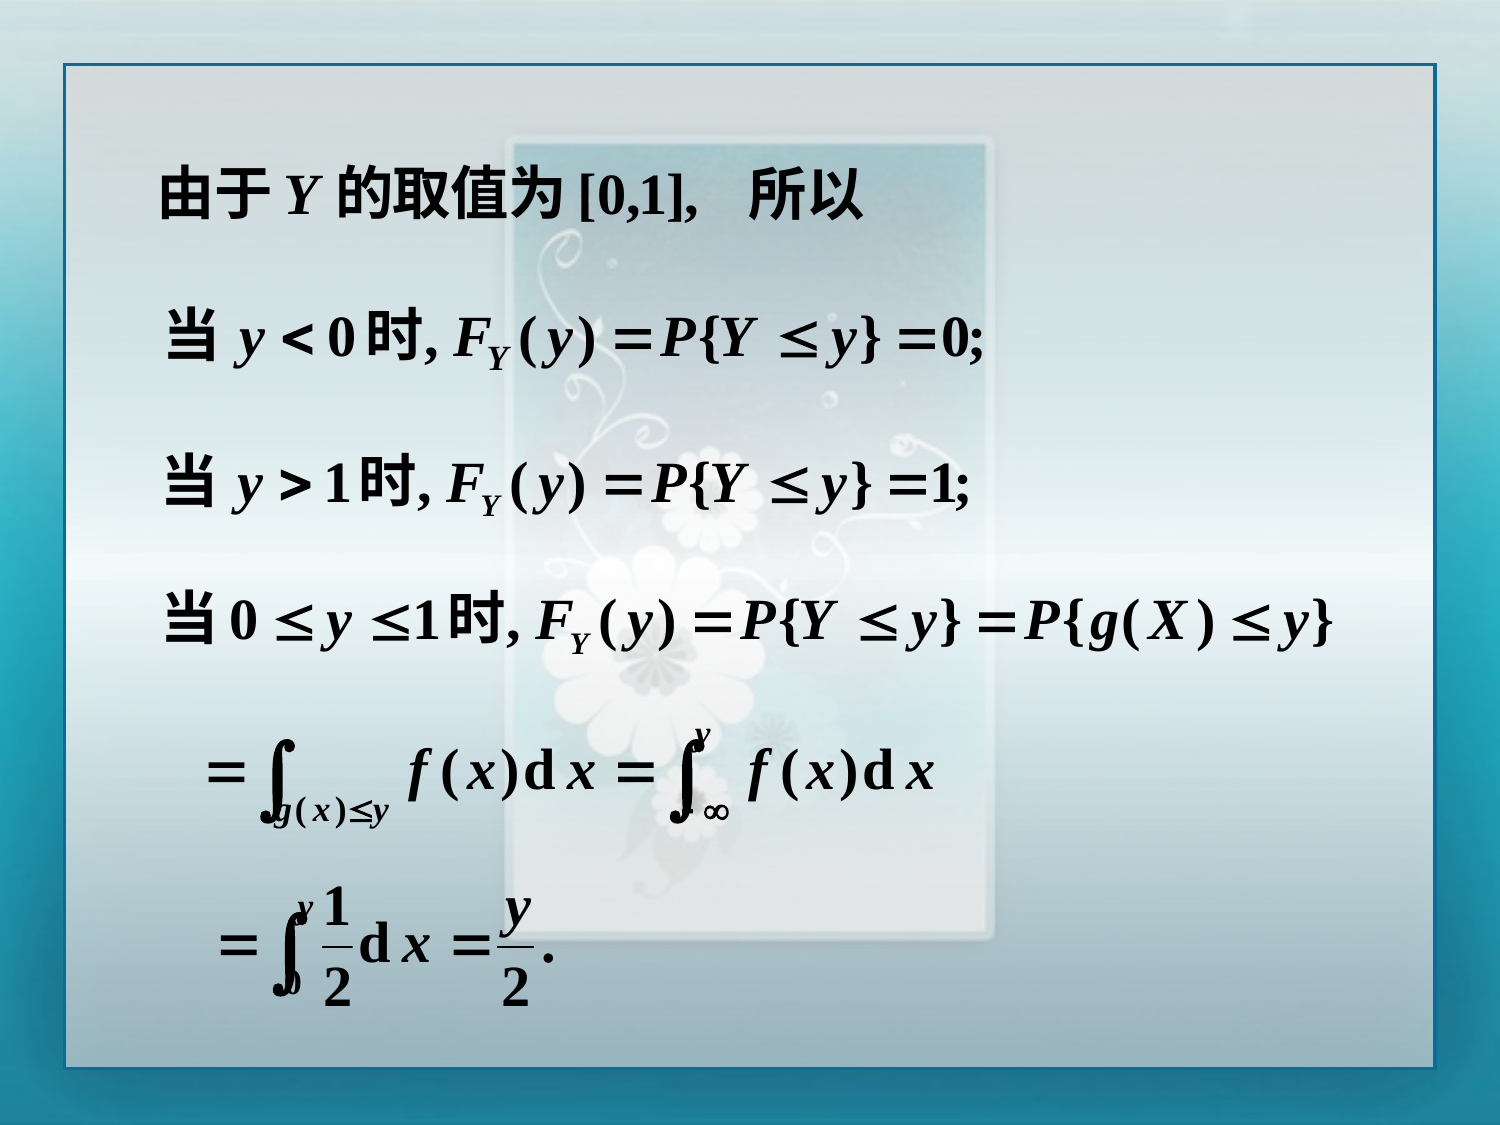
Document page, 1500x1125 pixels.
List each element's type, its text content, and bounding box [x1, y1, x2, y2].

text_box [162, 162, 703, 234]
picture [0, 0, 1500, 1125]
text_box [212, 874, 576, 1011]
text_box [162, 449, 992, 522]
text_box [162, 587, 1353, 659]
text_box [199, 712, 959, 834]
text_box 所以 [733, 149, 881, 235]
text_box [164, 303, 988, 376]
